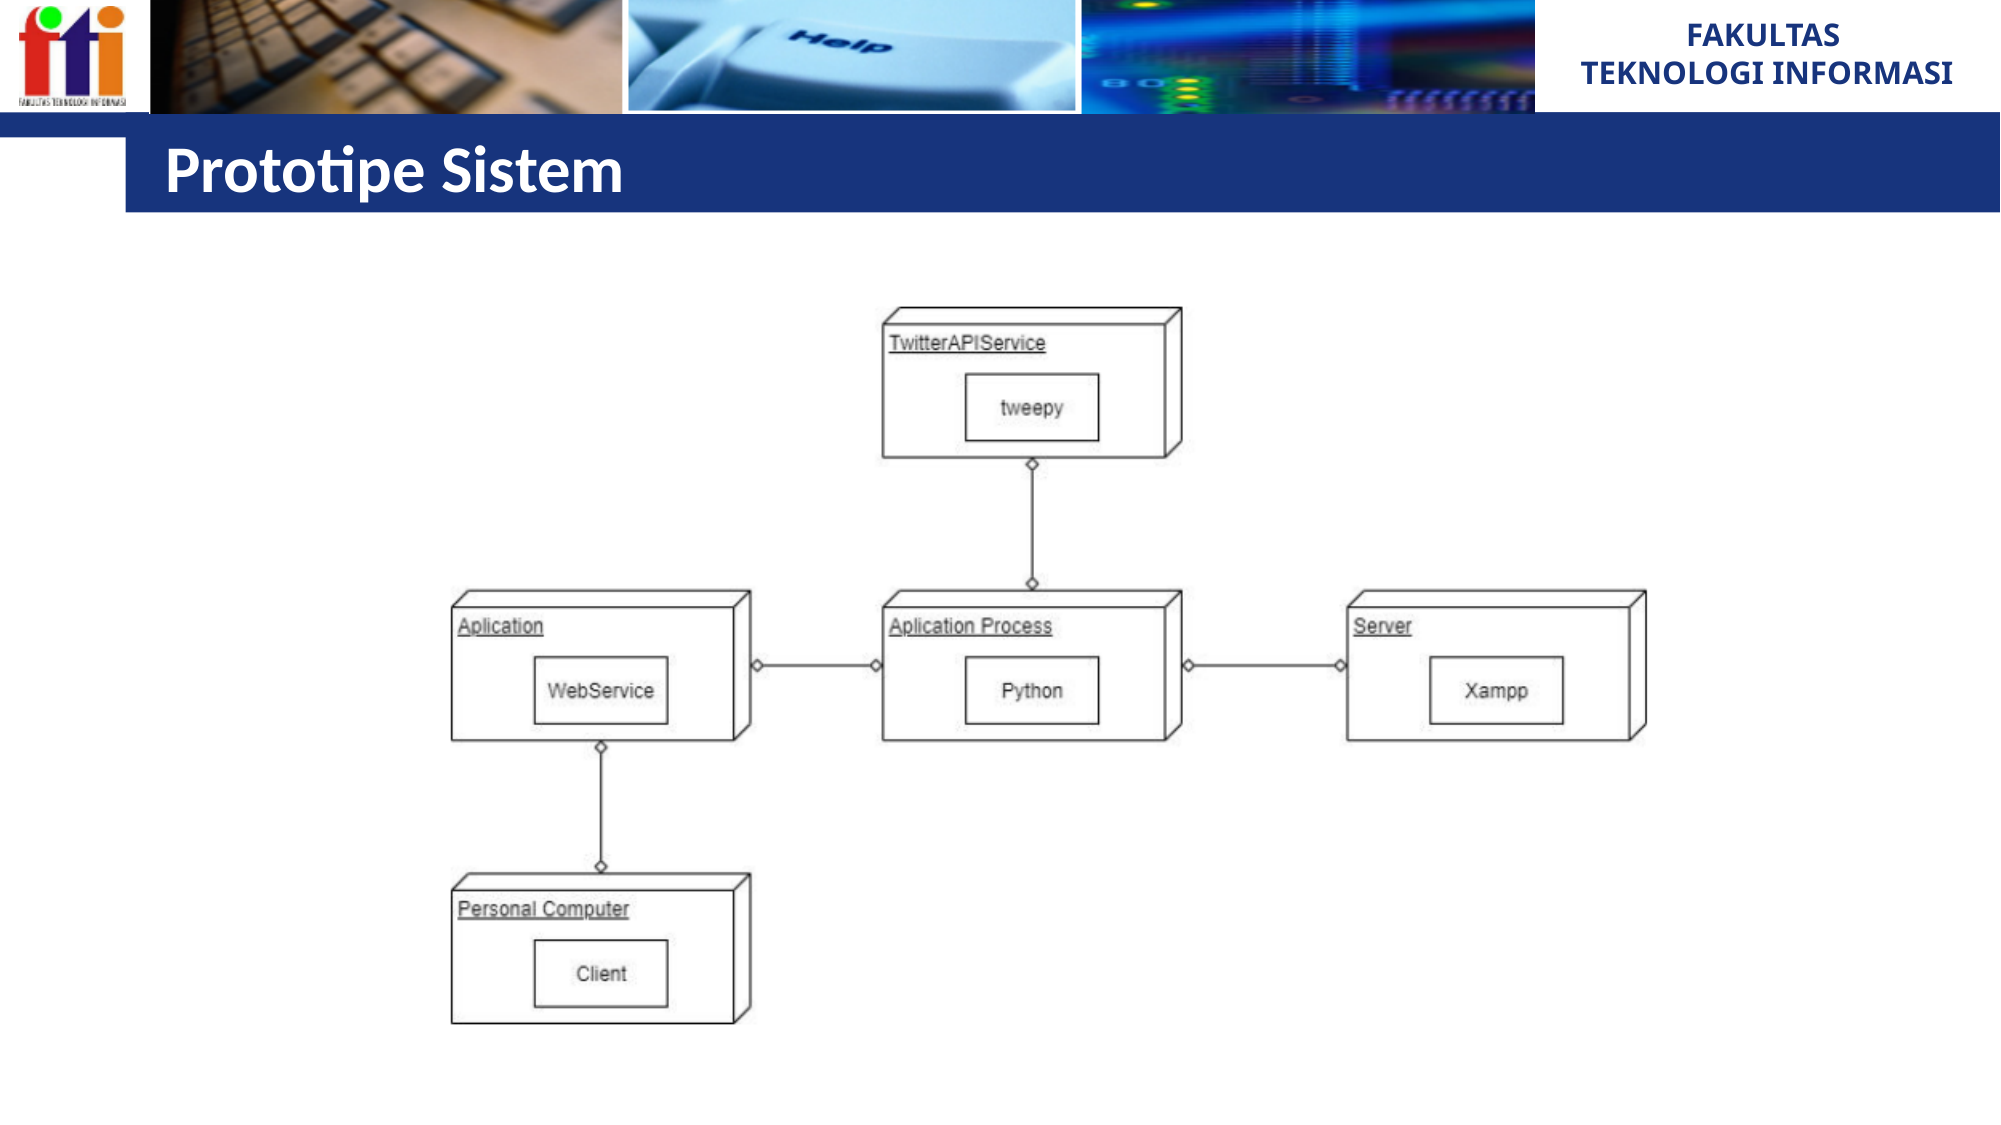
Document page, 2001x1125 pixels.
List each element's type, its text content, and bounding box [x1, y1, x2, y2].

picture [19, 6, 126, 106]
title Prototipe Sistem [149, 119, 1934, 213]
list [391, 243, 1692, 1064]
picture [149, 0, 1535, 114]
